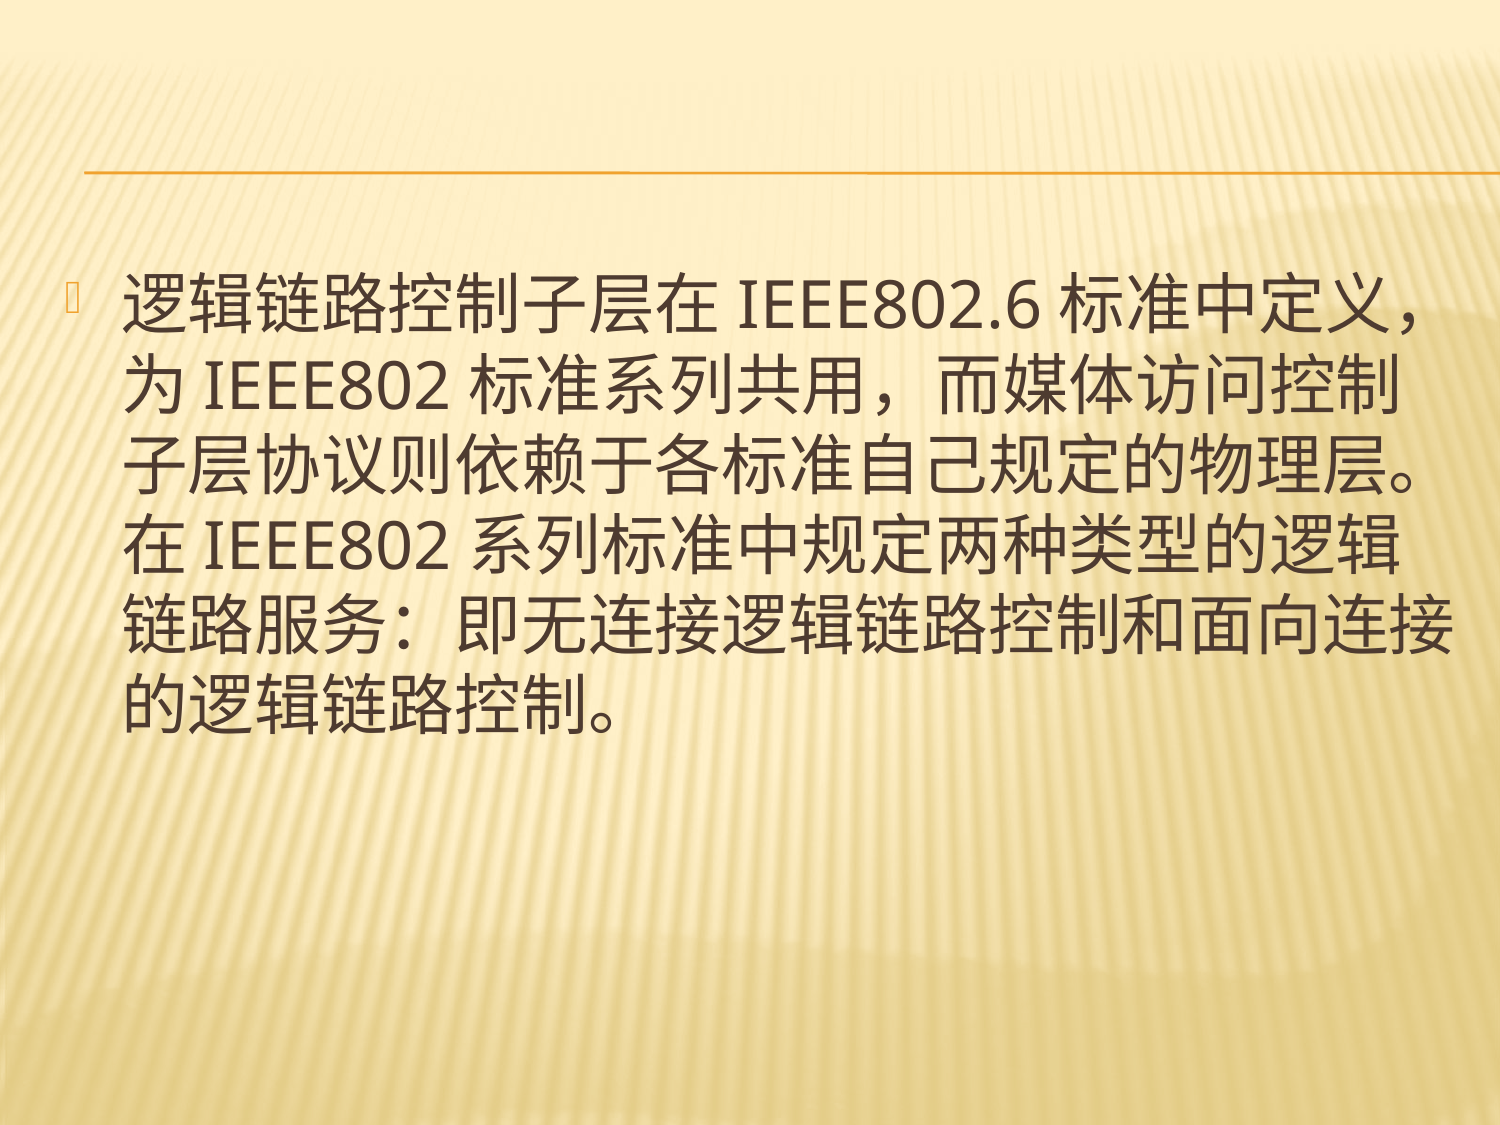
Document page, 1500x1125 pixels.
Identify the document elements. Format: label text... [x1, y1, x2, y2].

list 逻辑链路控制子层在IEEE802.6标准中定义，为IEEE802标准系列共用，而媒体访问控制子层协议则依赖于各标准自己规定的物理层。在IEEE802系列标准中规定两种类型的逻辑链路服务：即无连接逻辑链路控制和面向连接的逻辑链路控制。 [50, 254, 1475, 998]
